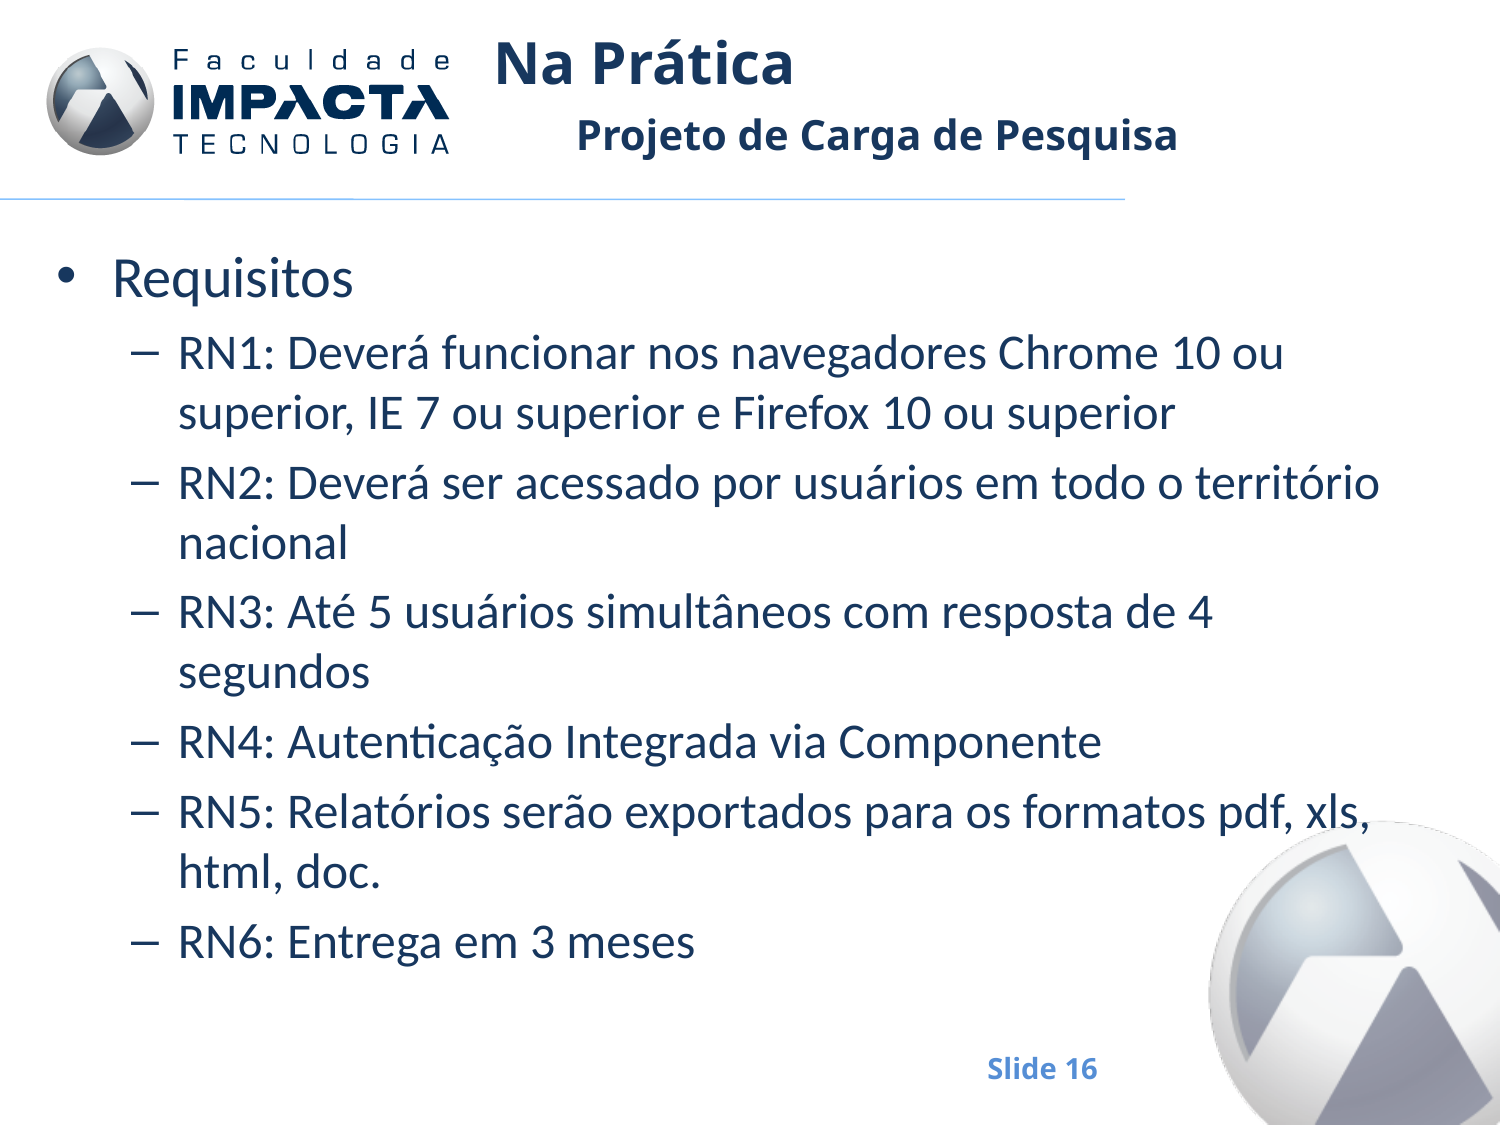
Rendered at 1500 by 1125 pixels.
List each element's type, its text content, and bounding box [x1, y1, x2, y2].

list Requisitos RN1: Deverá funcionar nos navegadores Chrome 10 ou superior, IE 7 ou superior e Firefox 10 ou superior RN2: Deverá ser acessado por usuários em todo o território nacional RN3: Até 5 usuários simultâneos com resposta de 4 segundos RN4: Autenticação Integrada via Componente RN5: Relatórios serão exportados para os formatos pdf, xls, html, doc. RN6: Entrega em 3 meses [41, 231, 1400, 894]
list Projeto de Carga de Pesquisa [561, 101, 1471, 197]
picture [35, 35, 458, 164]
title Na Prática [478, 19, 1483, 102]
picture [1206, 787, 1500, 1125]
